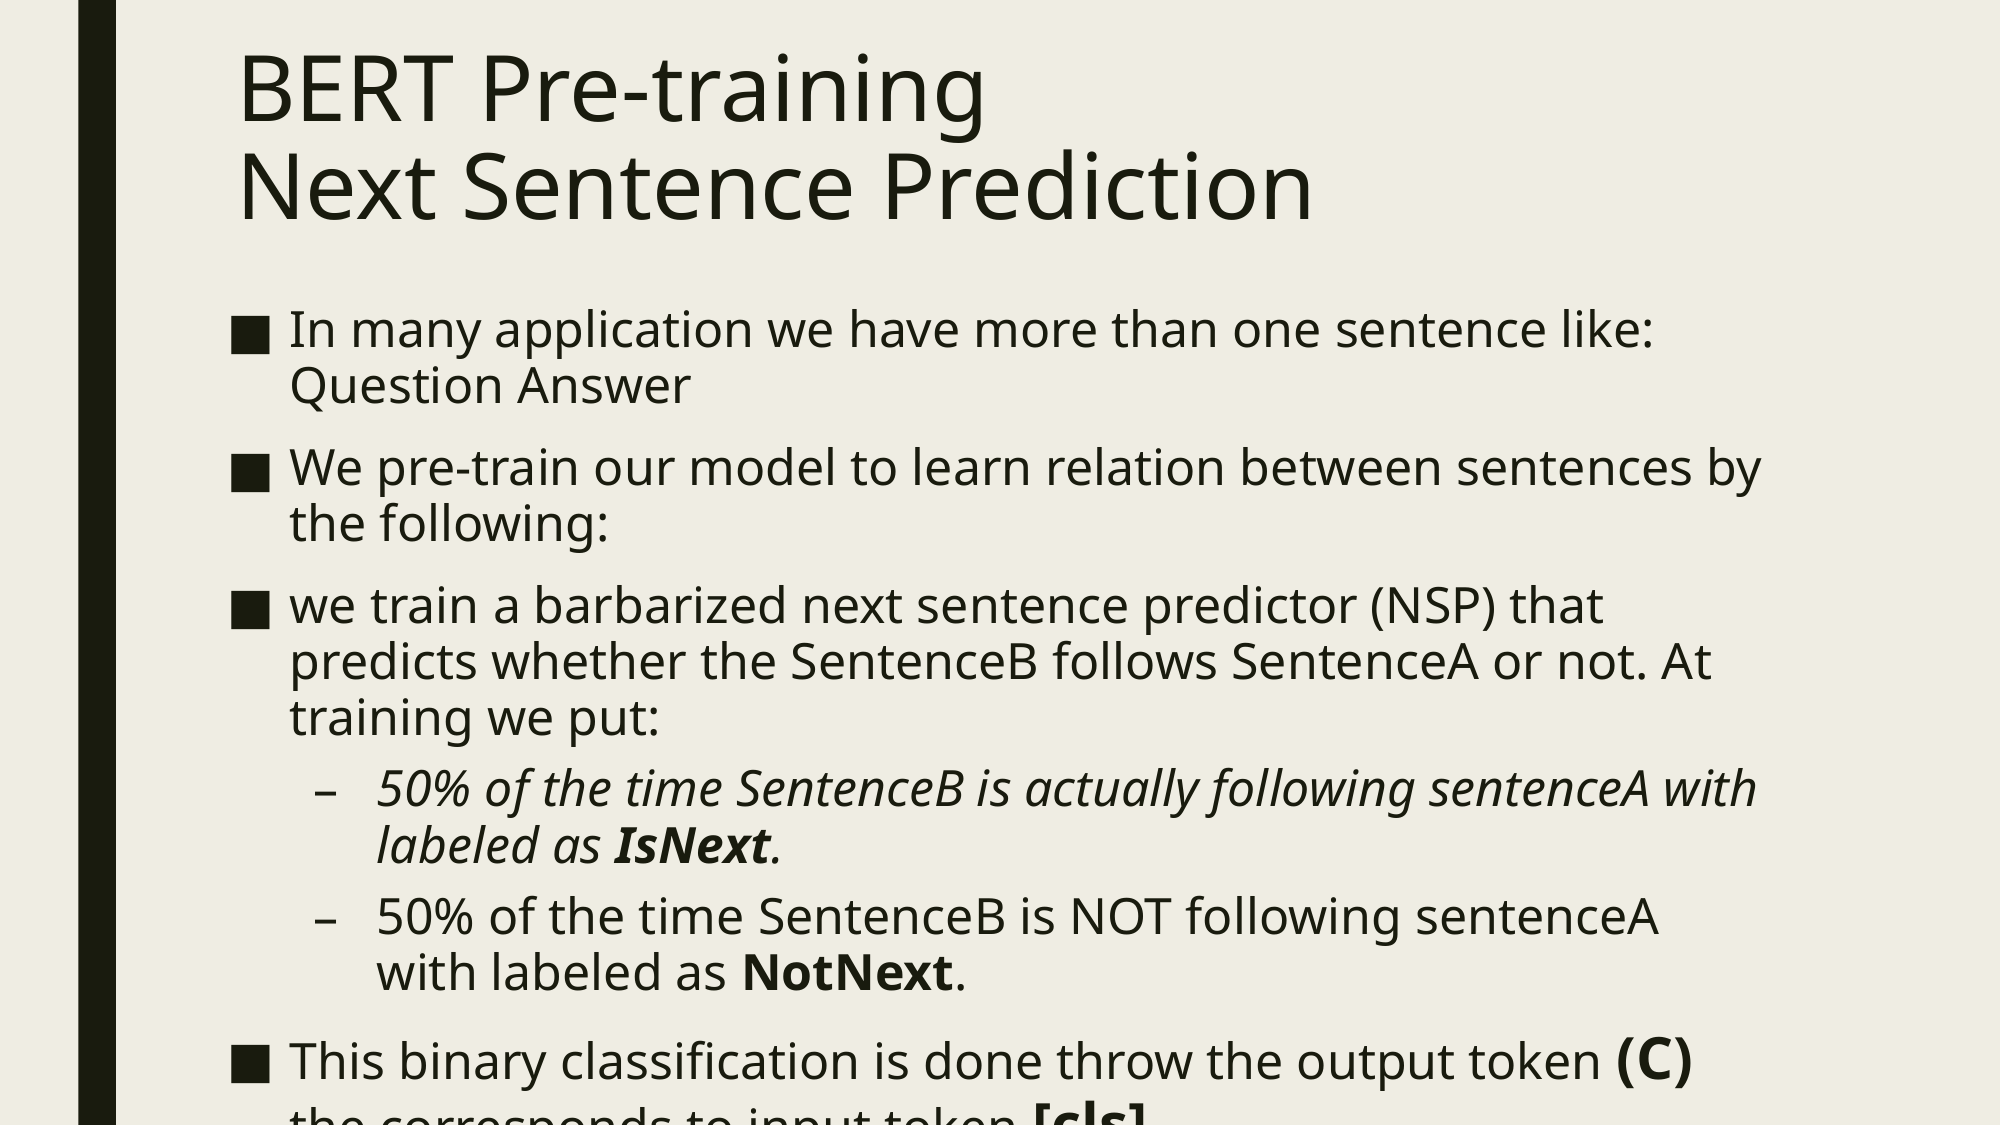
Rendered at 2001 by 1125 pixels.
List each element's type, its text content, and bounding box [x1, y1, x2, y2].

list In many application we have more than one sentence like: Question Answer We pre-train our model to learn relation between sentences by the following: we train a barbarized next sentence predictor (NSP) that predicts whether the SentenceB follows SentenceA or not. At training we put: 50% of the time SentenceB is actually following sentenceA with labeled as IsNext. 50% of the time SentenceB is NOT following sentenceA with labeled as NotNext. This binary classification is done throw the output token (C) the corresponds to input token [cls] [211, 294, 1787, 883]
title BERT Pre-training Next Sentence Prediction [221, 36, 1797, 280]
